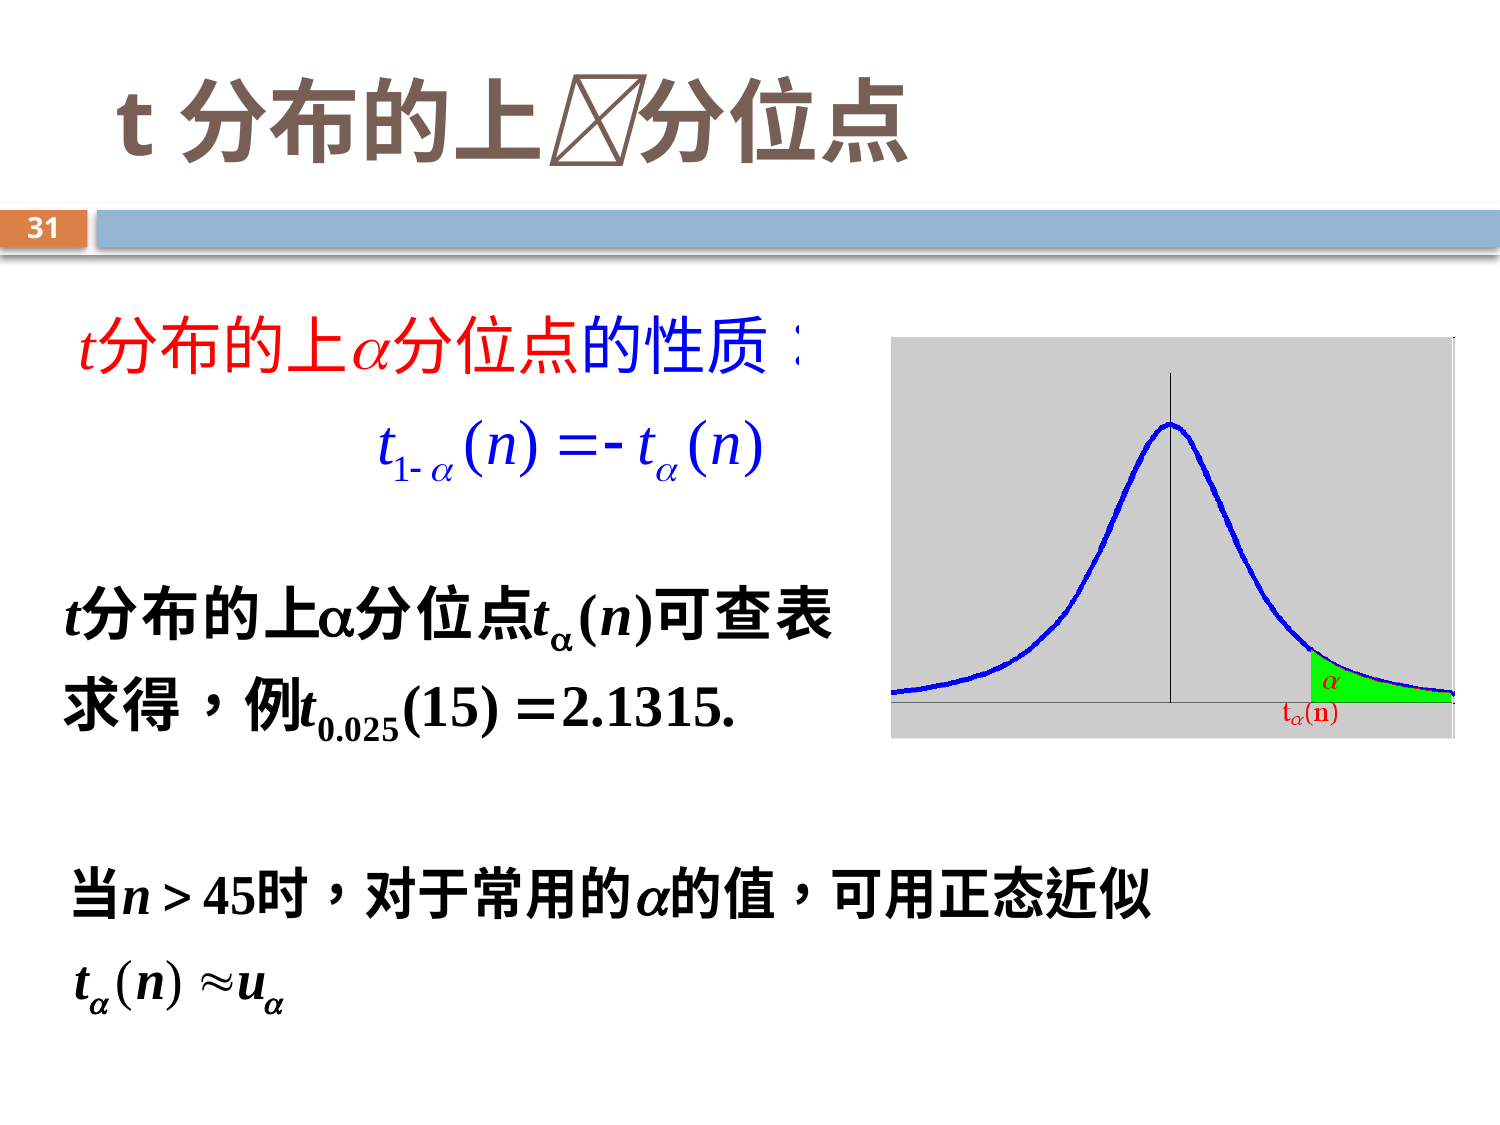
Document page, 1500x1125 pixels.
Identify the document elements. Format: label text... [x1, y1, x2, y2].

picture [891, 337, 1455, 739]
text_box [60, 583, 834, 745]
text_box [70, 303, 800, 494]
slide_number 31 [0, 208, 88, 249]
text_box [65, 857, 1162, 1024]
title t分布的上分位点 [100, 37, 1438, 200]
